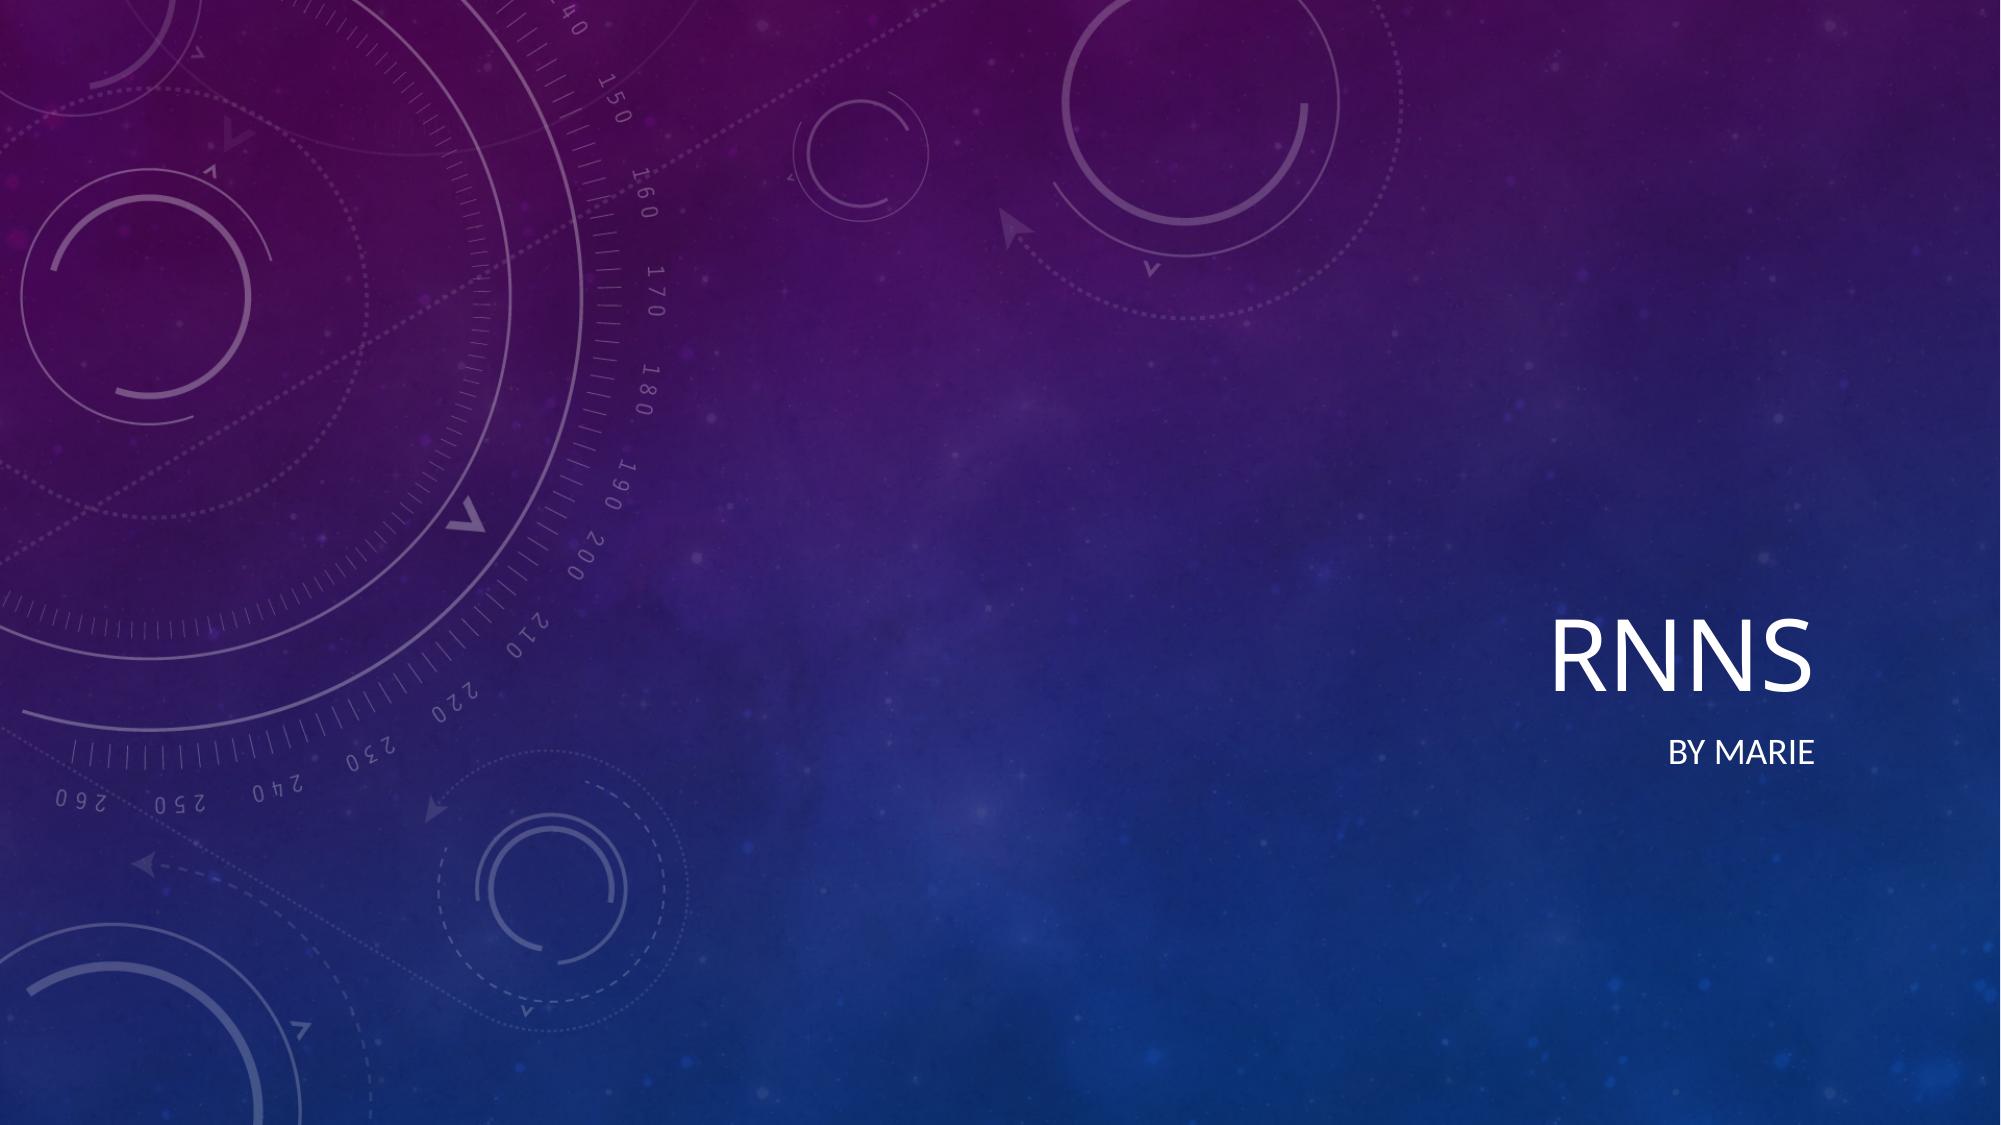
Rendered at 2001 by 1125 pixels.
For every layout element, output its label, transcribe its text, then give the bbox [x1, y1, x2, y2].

subtitle By Marie [650, 719, 1831, 950]
picture [0, 0, 2001, 1125]
title RNNs [650, 322, 1831, 719]
